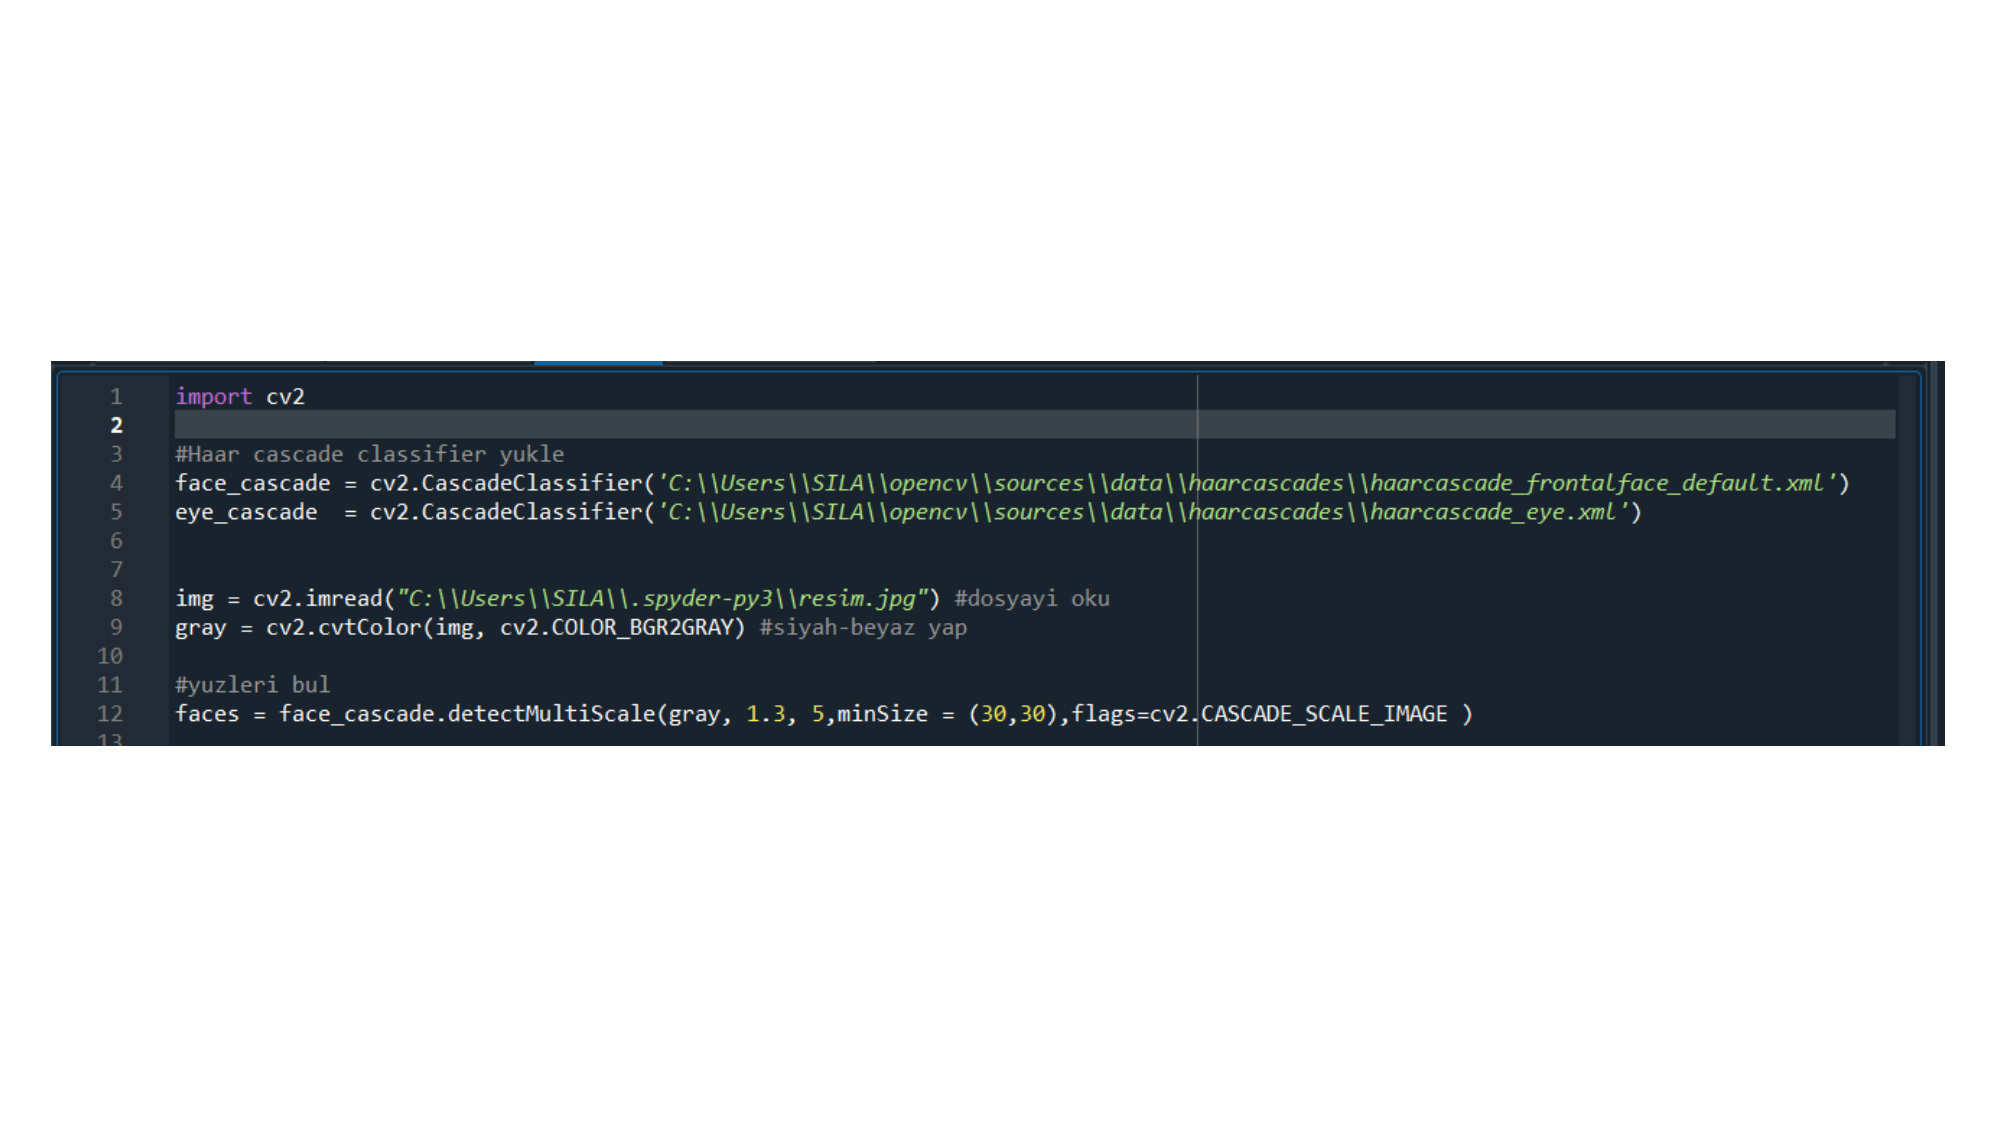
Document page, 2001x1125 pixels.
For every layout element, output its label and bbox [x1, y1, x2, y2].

picture [51, 361, 1945, 746]
